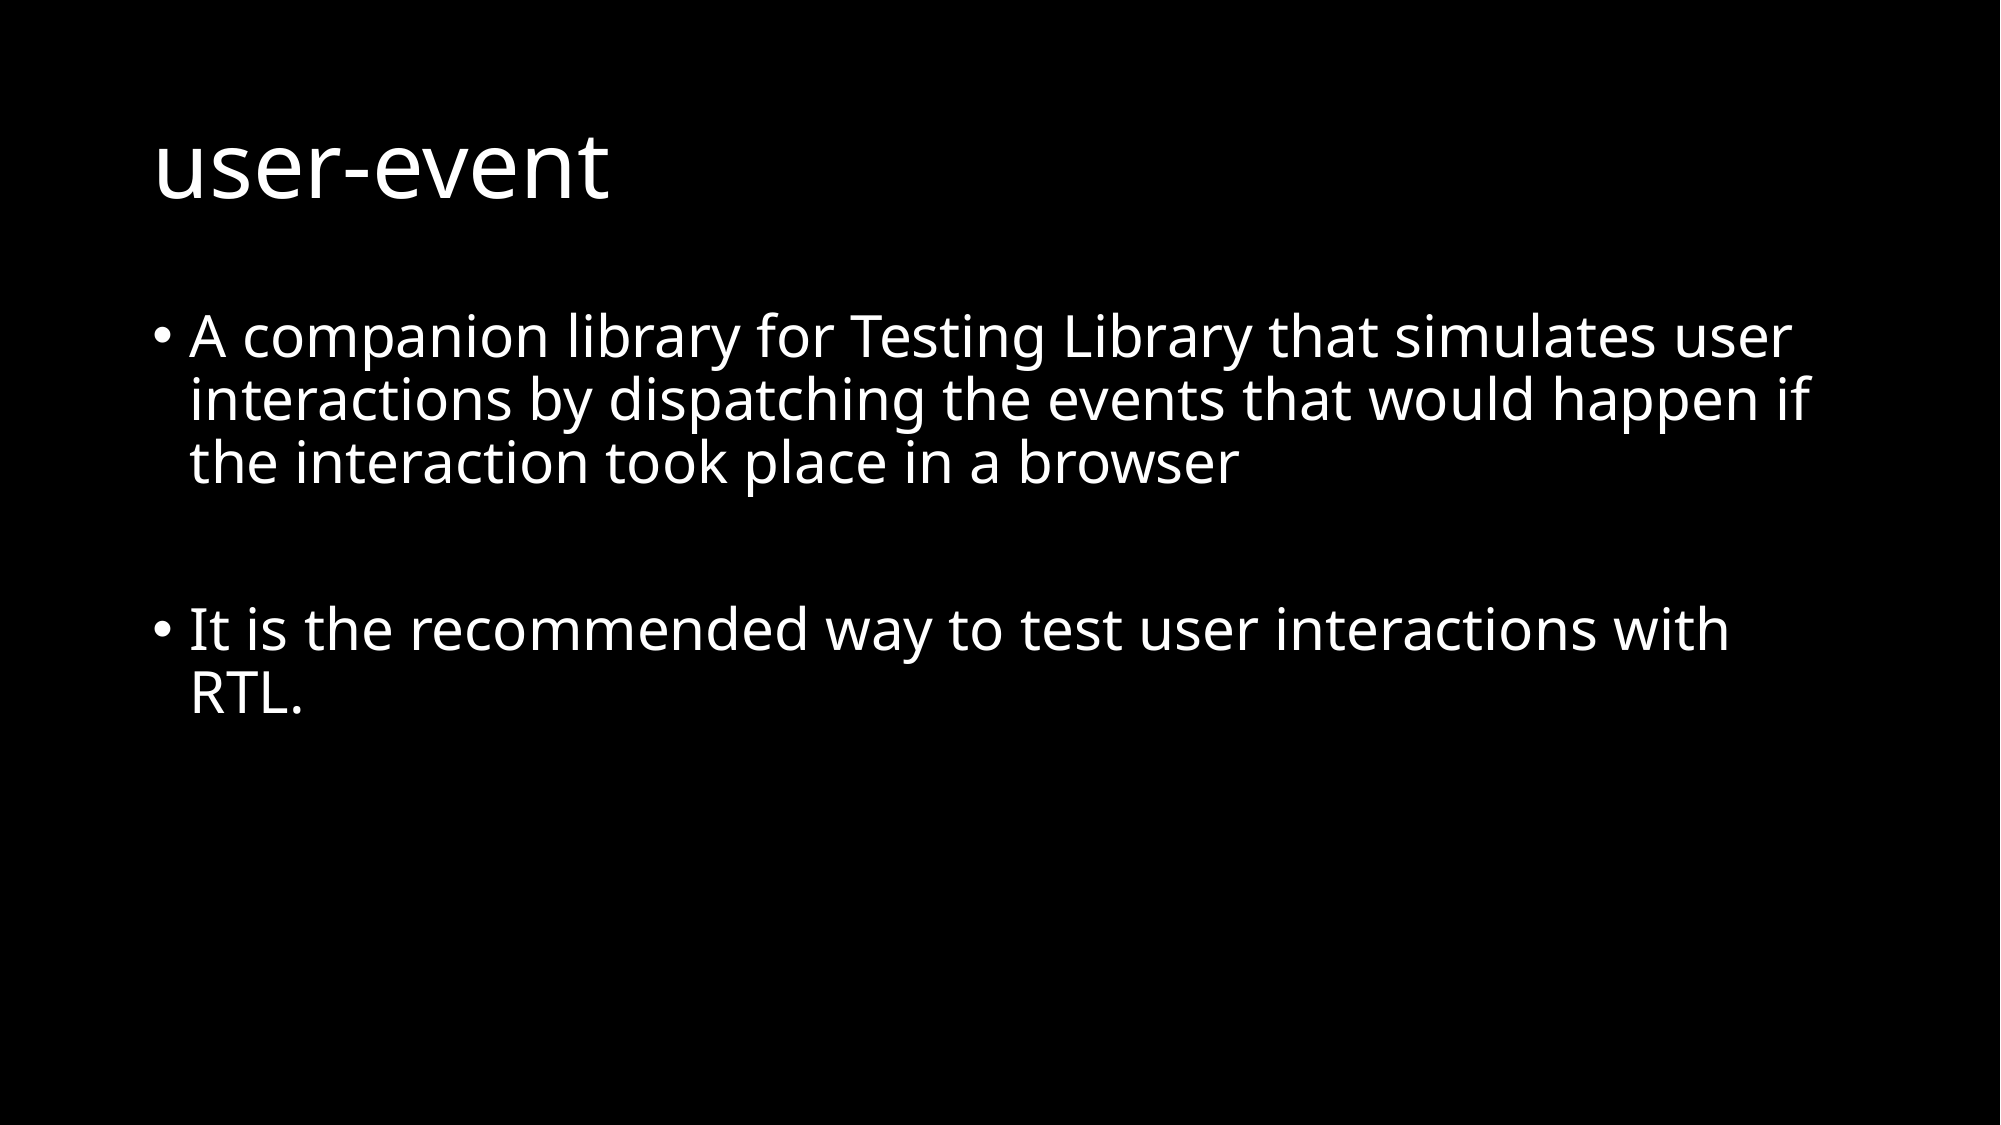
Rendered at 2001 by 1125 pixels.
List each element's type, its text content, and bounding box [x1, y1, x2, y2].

list A companion library for Testing Library that simulates user interactions by dispatching the events that would happen if the interaction took place in a browser It is the recommended way to test user interactions with RTL. [137, 299, 1863, 1014]
title user-event [137, 59, 1863, 278]
